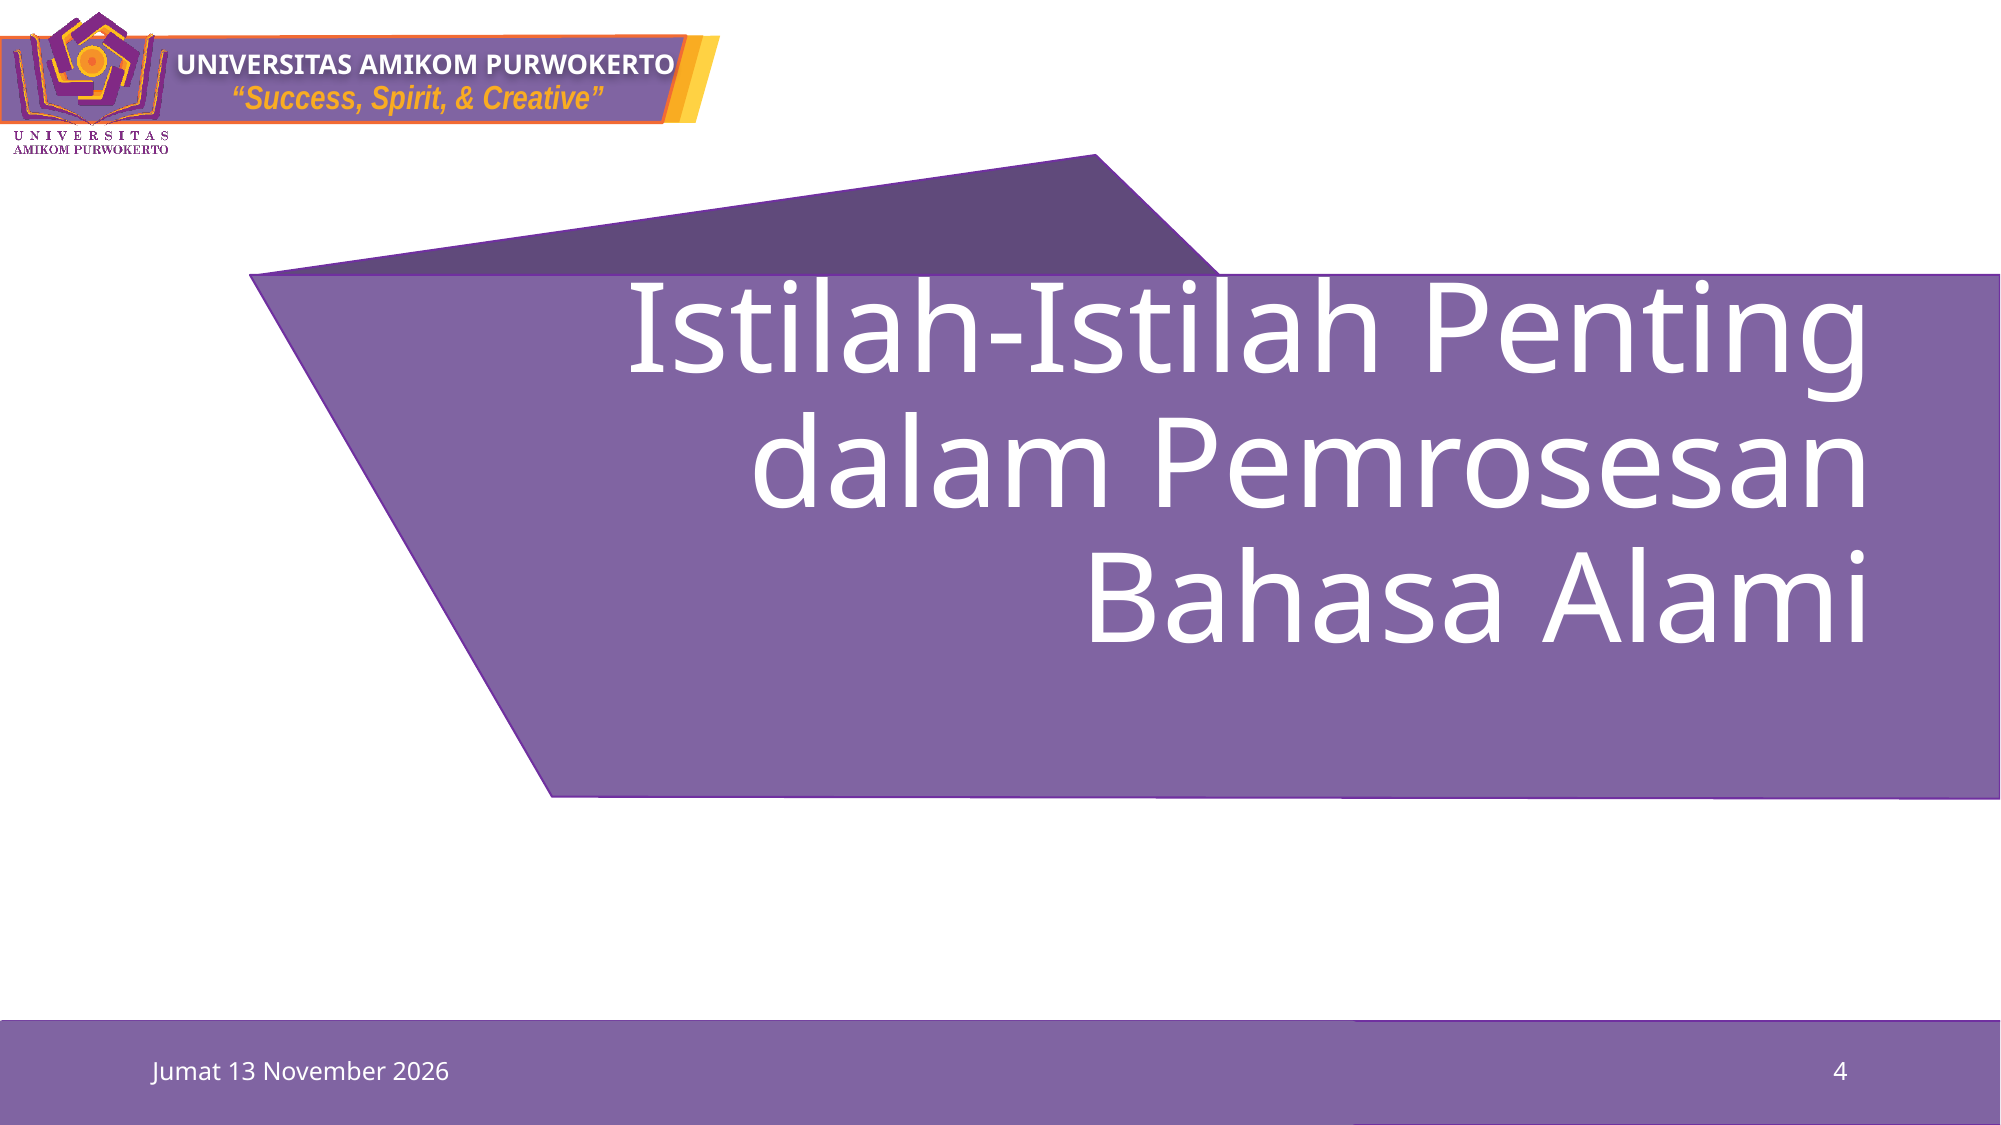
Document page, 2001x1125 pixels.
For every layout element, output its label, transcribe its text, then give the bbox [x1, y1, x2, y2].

slide_number 4 [1412, 1042, 1863, 1103]
slide_number Selasa, 12 Oktober 2021 [137, 1042, 588, 1103]
title Istilah-Istilah Penting dalam Pemrosesan Bahasa Alami [389, 285, 1890, 677]
picture [13, 12, 168, 154]
